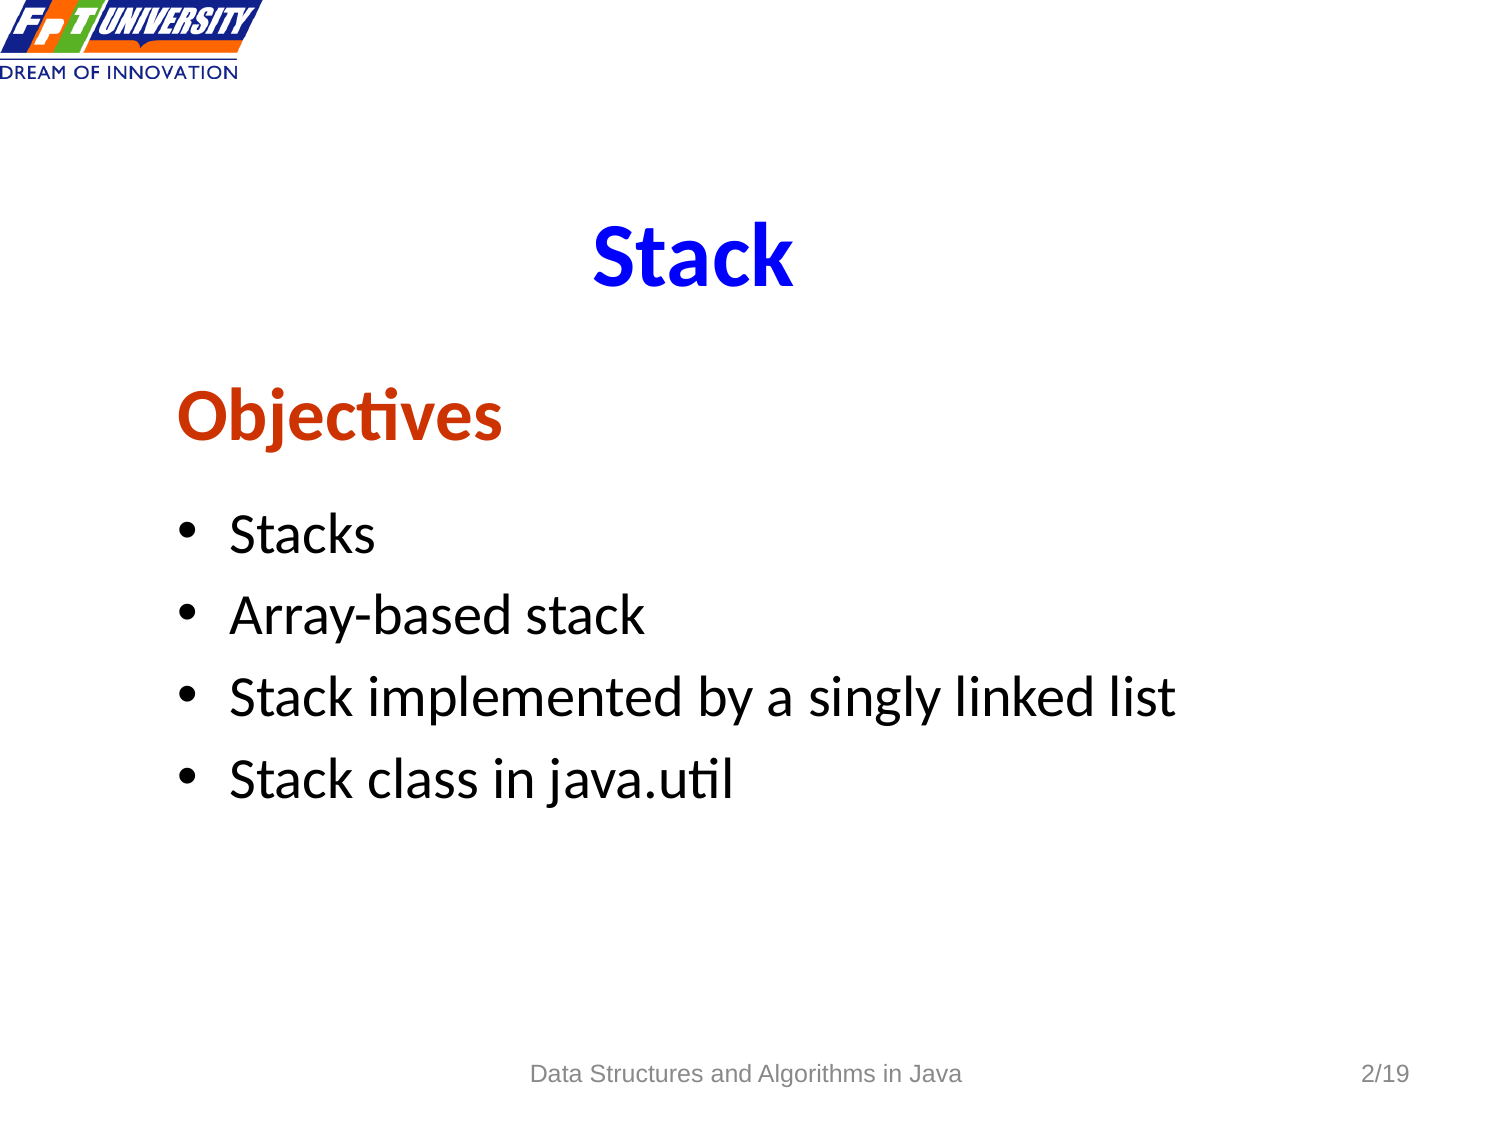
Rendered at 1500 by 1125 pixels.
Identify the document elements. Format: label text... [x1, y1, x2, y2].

footer Data Structures and Algorithms in Java [474, 1042, 1025, 1103]
title Stack [125, 148, 1263, 352]
slide_number 2/19 [1074, 1042, 1425, 1103]
picture [0, 0, 263, 79]
text_box Objectives [162, 357, 900, 463]
text_box Stacks Array-based stack Stack implemented by a singly linked list Stack class in java.util [162, 487, 1363, 818]
